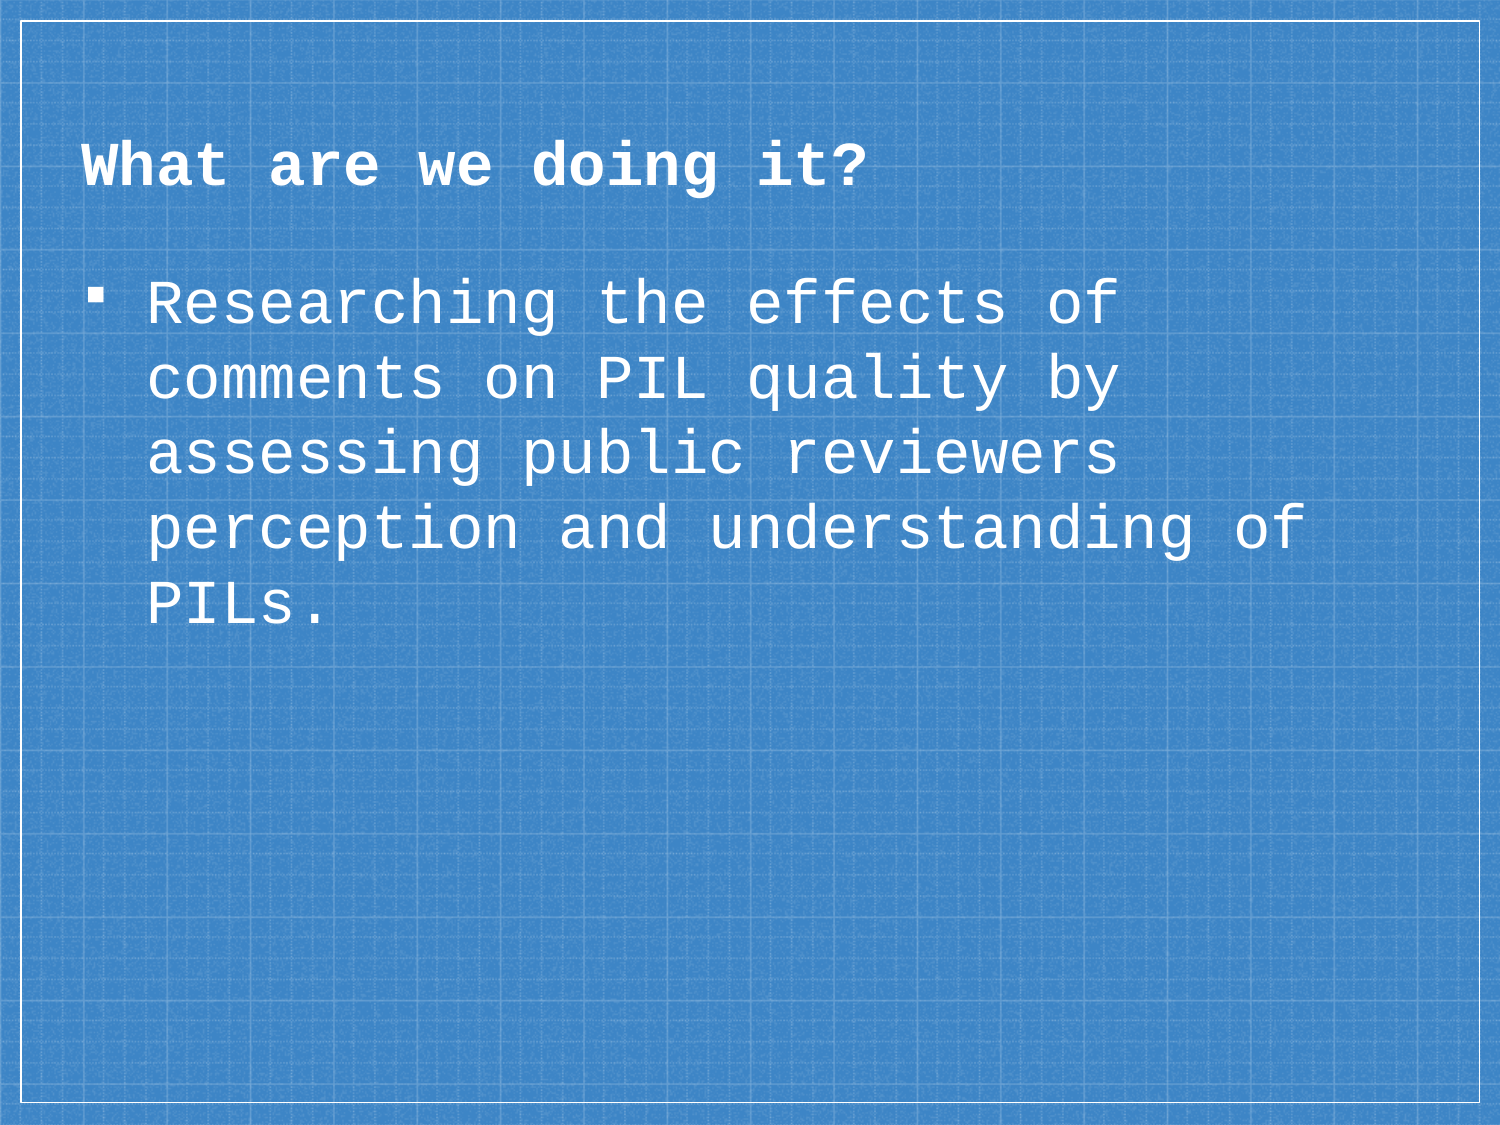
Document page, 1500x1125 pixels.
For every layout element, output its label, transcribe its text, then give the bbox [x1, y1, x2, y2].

list Researching the effects of comments on PIL quality by assessing public reviewers perception and understanding of PILs. [56, 246, 1417, 1042]
picture [0, 0, 1500, 1125]
title What are we doing it? [66, 108, 1417, 199]
